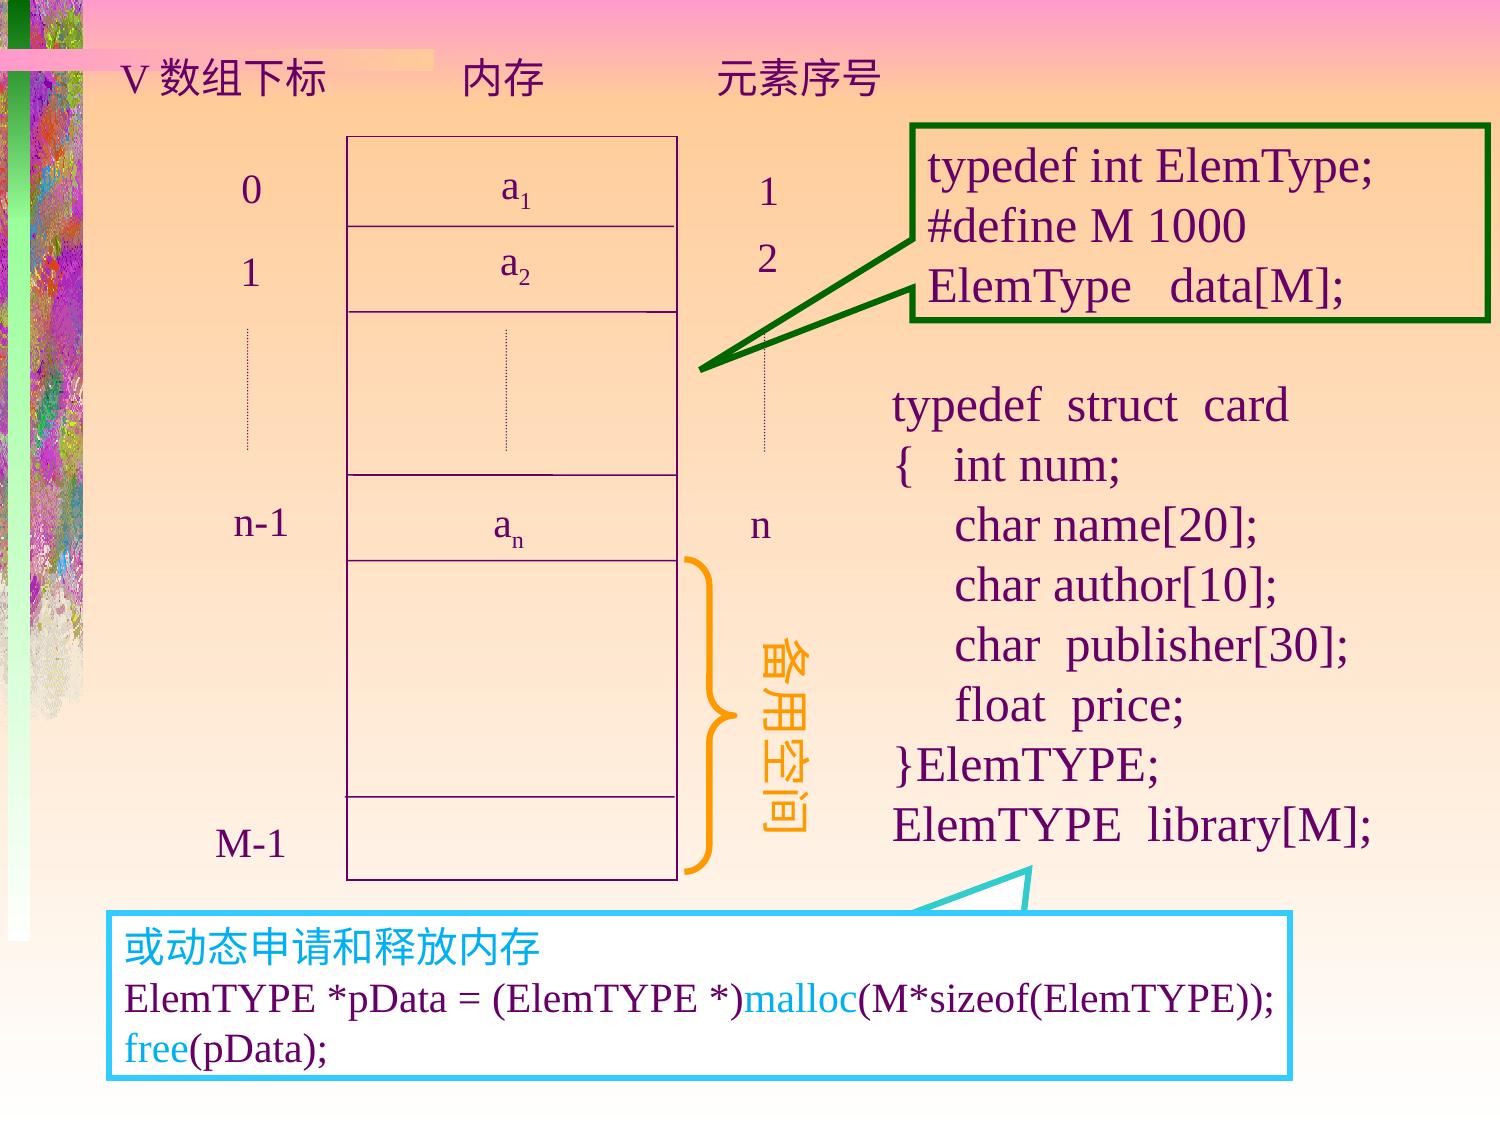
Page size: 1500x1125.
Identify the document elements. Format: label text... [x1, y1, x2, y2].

text_box typedef struct card { int num; char name[20]; char author[10]; char publisher[30]; float price; }ElemTYPE; ElemTYPE library[M]; [904, 364, 1401, 860]
picture [0, 71, 9, 821]
picture [29, 0, 83, 50]
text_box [109, 44, 899, 881]
text_box 或动态申请和释放内存 ElemTYPE *pData = (ElemTYPE *)malloc(M*sizeof(ElemTYPE)); free(pData); [109, 912, 1291, 1079]
text_box typedef int ElemType; #define M 1000 ElemType data[M]; [904, 125, 1488, 321]
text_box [684, 559, 825, 873]
picture [0, 0, 9, 50]
picture [29, 71, 83, 821]
text_box 数据元素不是简单类型时,可定义结构体数组 [915, 869, 1029, 912]
